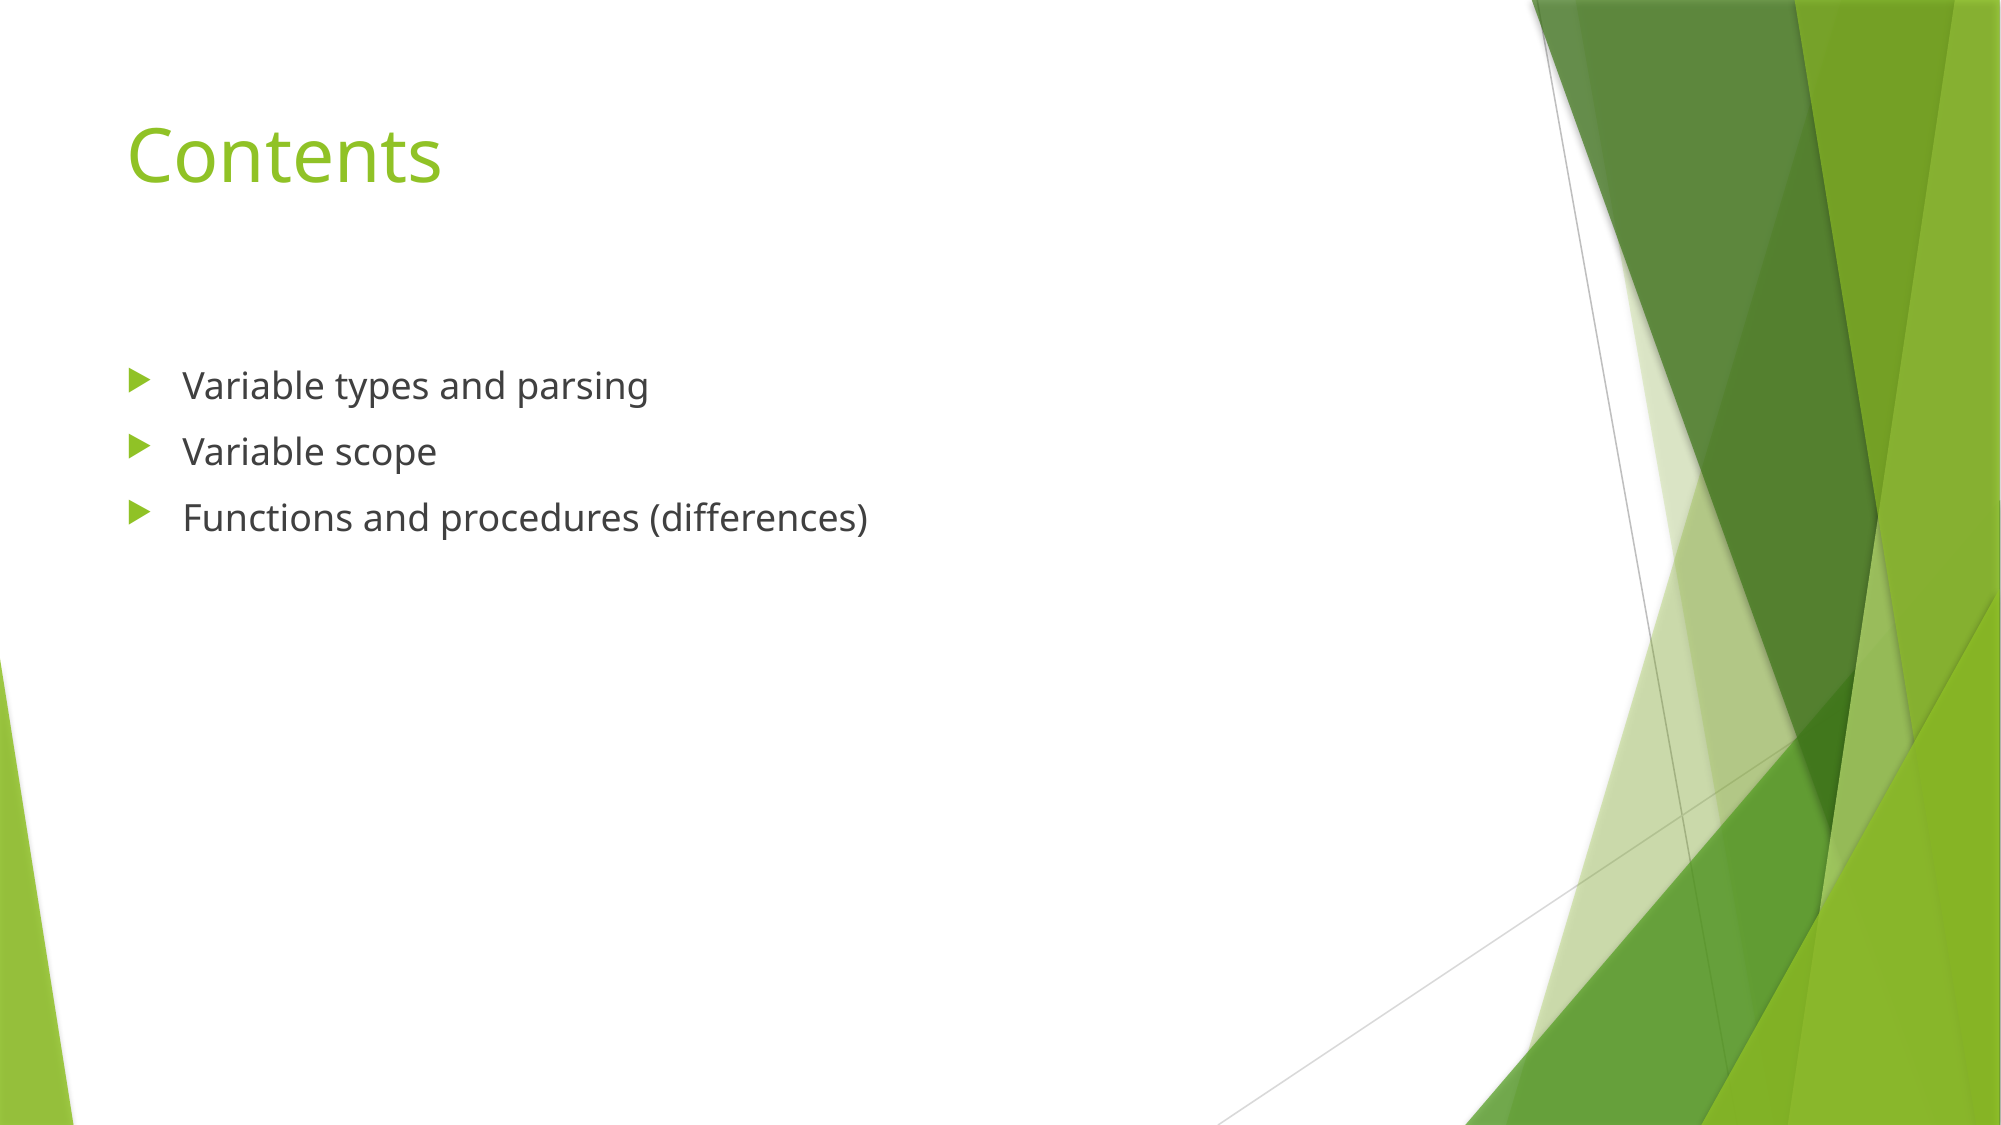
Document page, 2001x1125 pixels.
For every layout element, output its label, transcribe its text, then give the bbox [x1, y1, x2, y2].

title Contents [111, 99, 1522, 317]
list Variable types and parsing Variable scope Functions and procedures (differences) [111, 354, 1522, 992]
